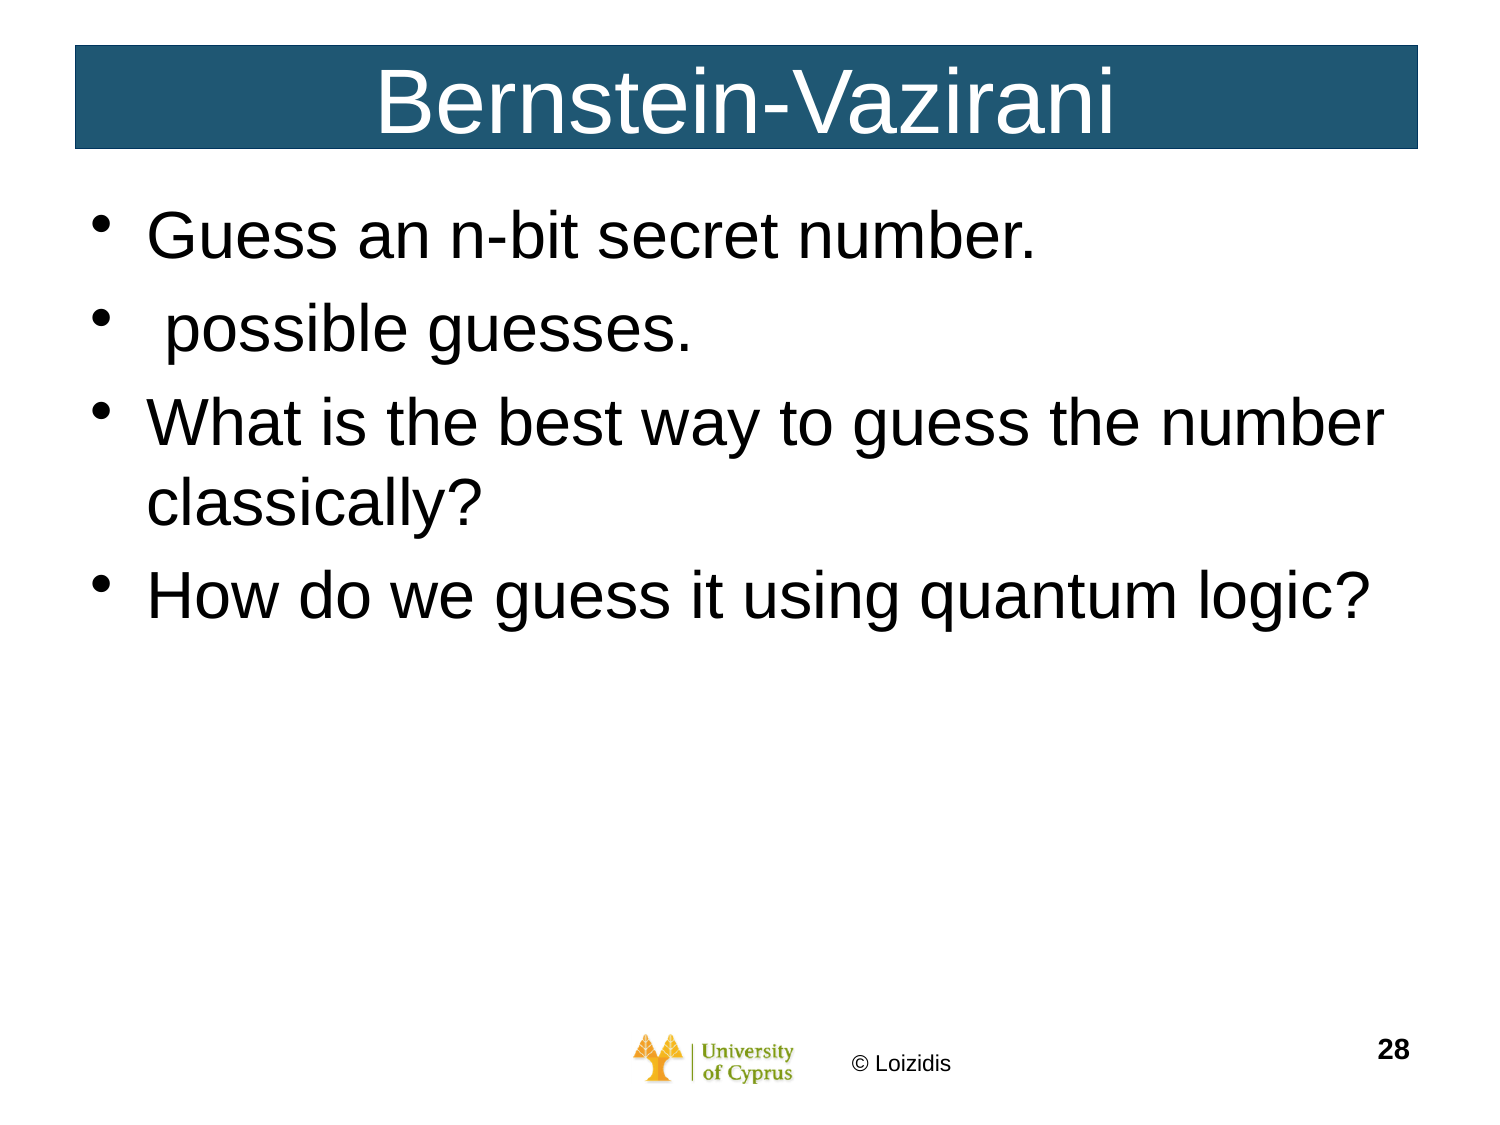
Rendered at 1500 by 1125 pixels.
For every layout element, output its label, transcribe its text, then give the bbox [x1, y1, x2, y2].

title Bernstein-Vazirani [75, 45, 1418, 149]
picture [631, 1032, 795, 1084]
